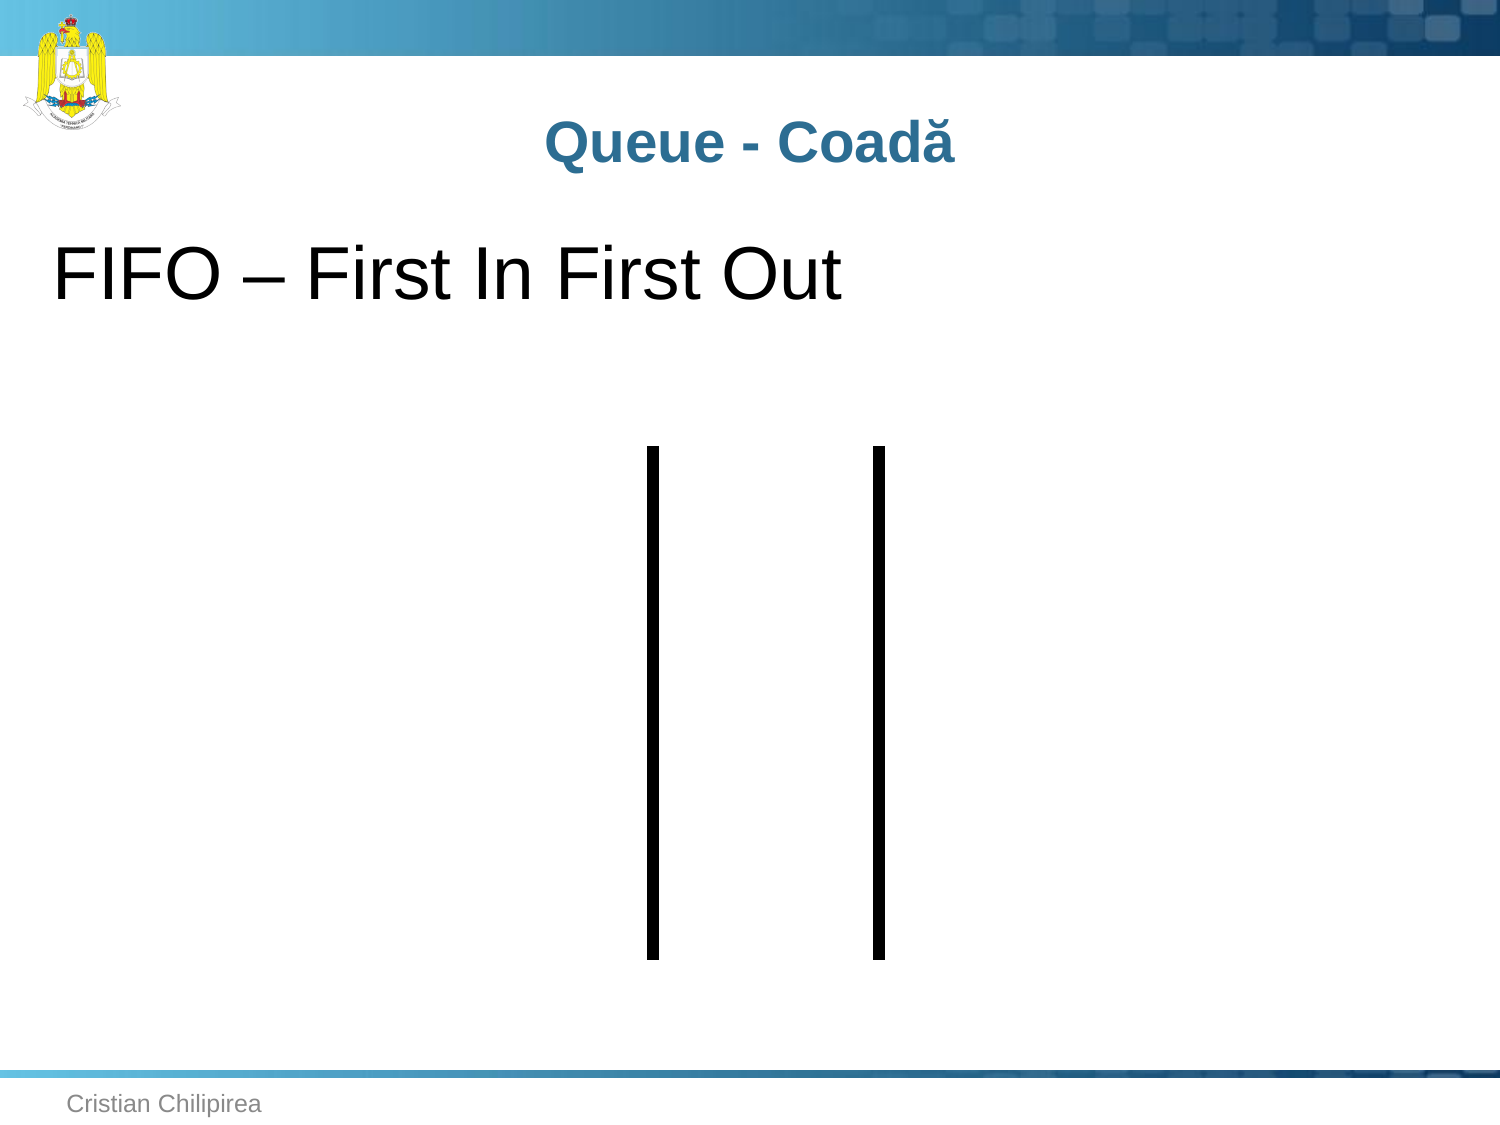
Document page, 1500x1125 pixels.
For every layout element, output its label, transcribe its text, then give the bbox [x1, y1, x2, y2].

footer Cristian Chilipirea [51, 1083, 1157, 1125]
title Queue - Coadă [51, 102, 1449, 178]
list FIFO – First In First Out [52, 217, 965, 344]
picture [0, 1070, 1500, 1078]
picture [0, 0, 1500, 130]
